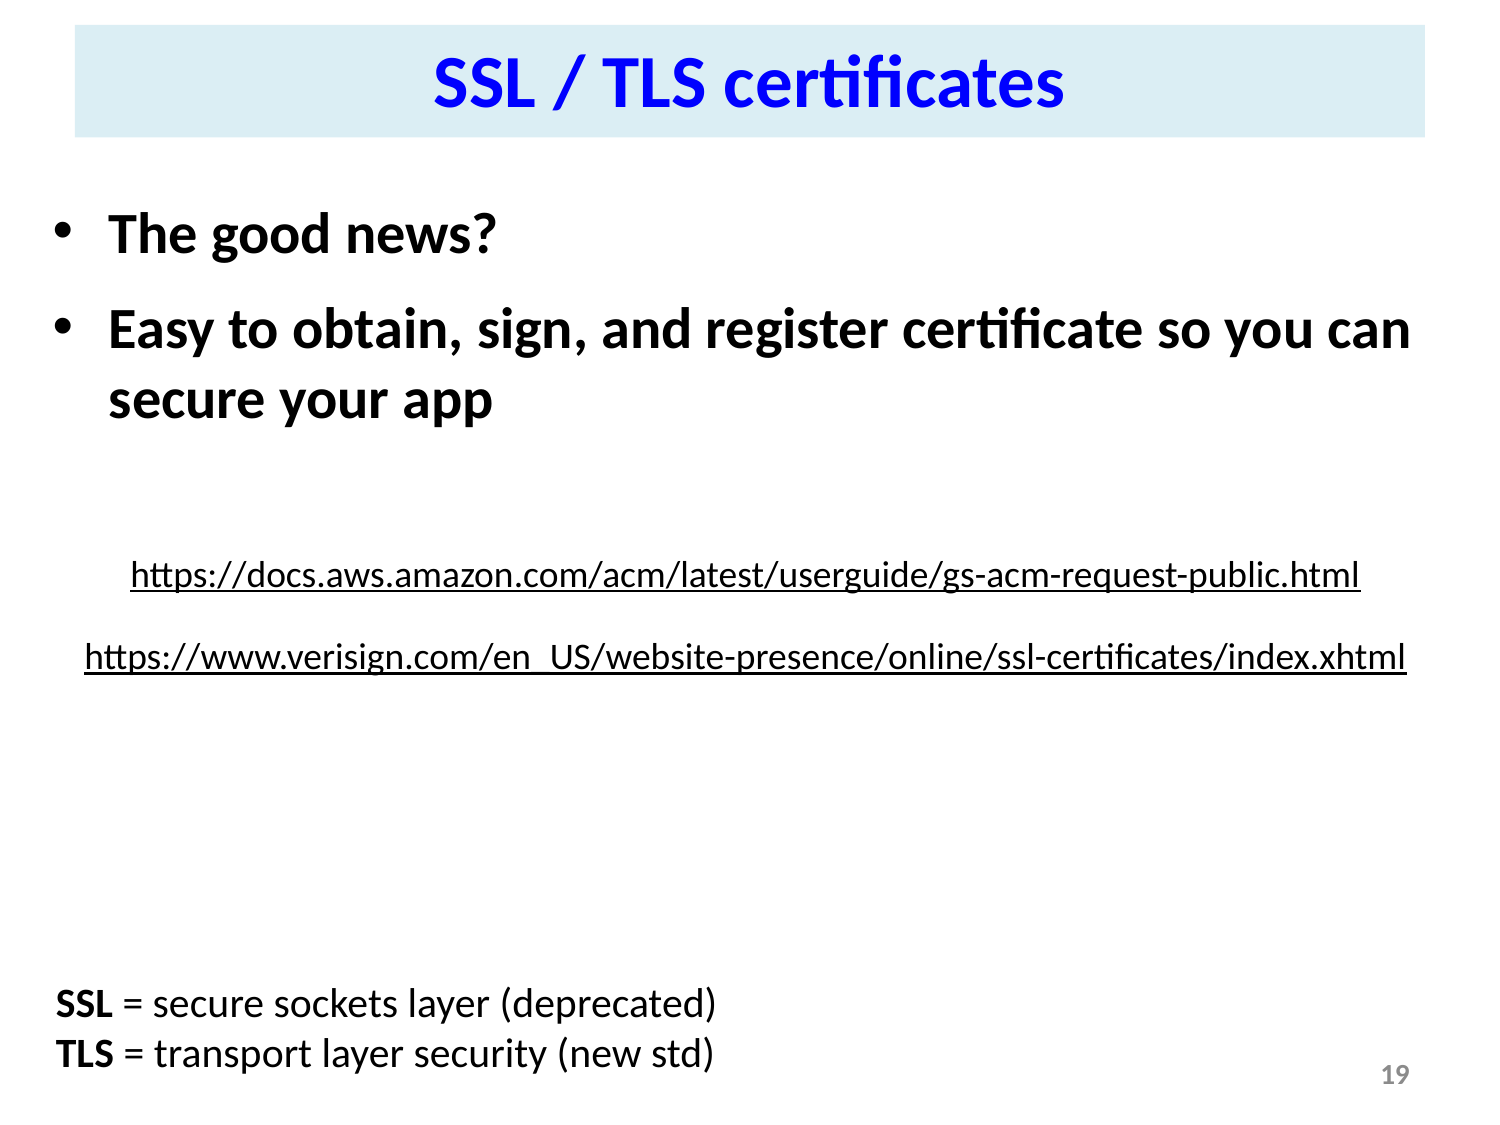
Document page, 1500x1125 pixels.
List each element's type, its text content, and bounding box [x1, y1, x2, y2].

text_box SSL = secure sockets layer (deprecated) TLS = transport layer security (new std) [41, 968, 792, 1084]
text_box SSL / TLS certificates [74, 24, 1425, 138]
text_box 19 [1312, 1042, 1425, 1103]
list The good news? Easy to obtain, sign, and register certificate so you can secure your app https://docs.aws.amazon.com/acm/latest/userguide/gs-acm-request-public.html https://www.verisign.com/en_US/website-presence/online/ssl-certificates/index.xhtml [37, 187, 1463, 763]
